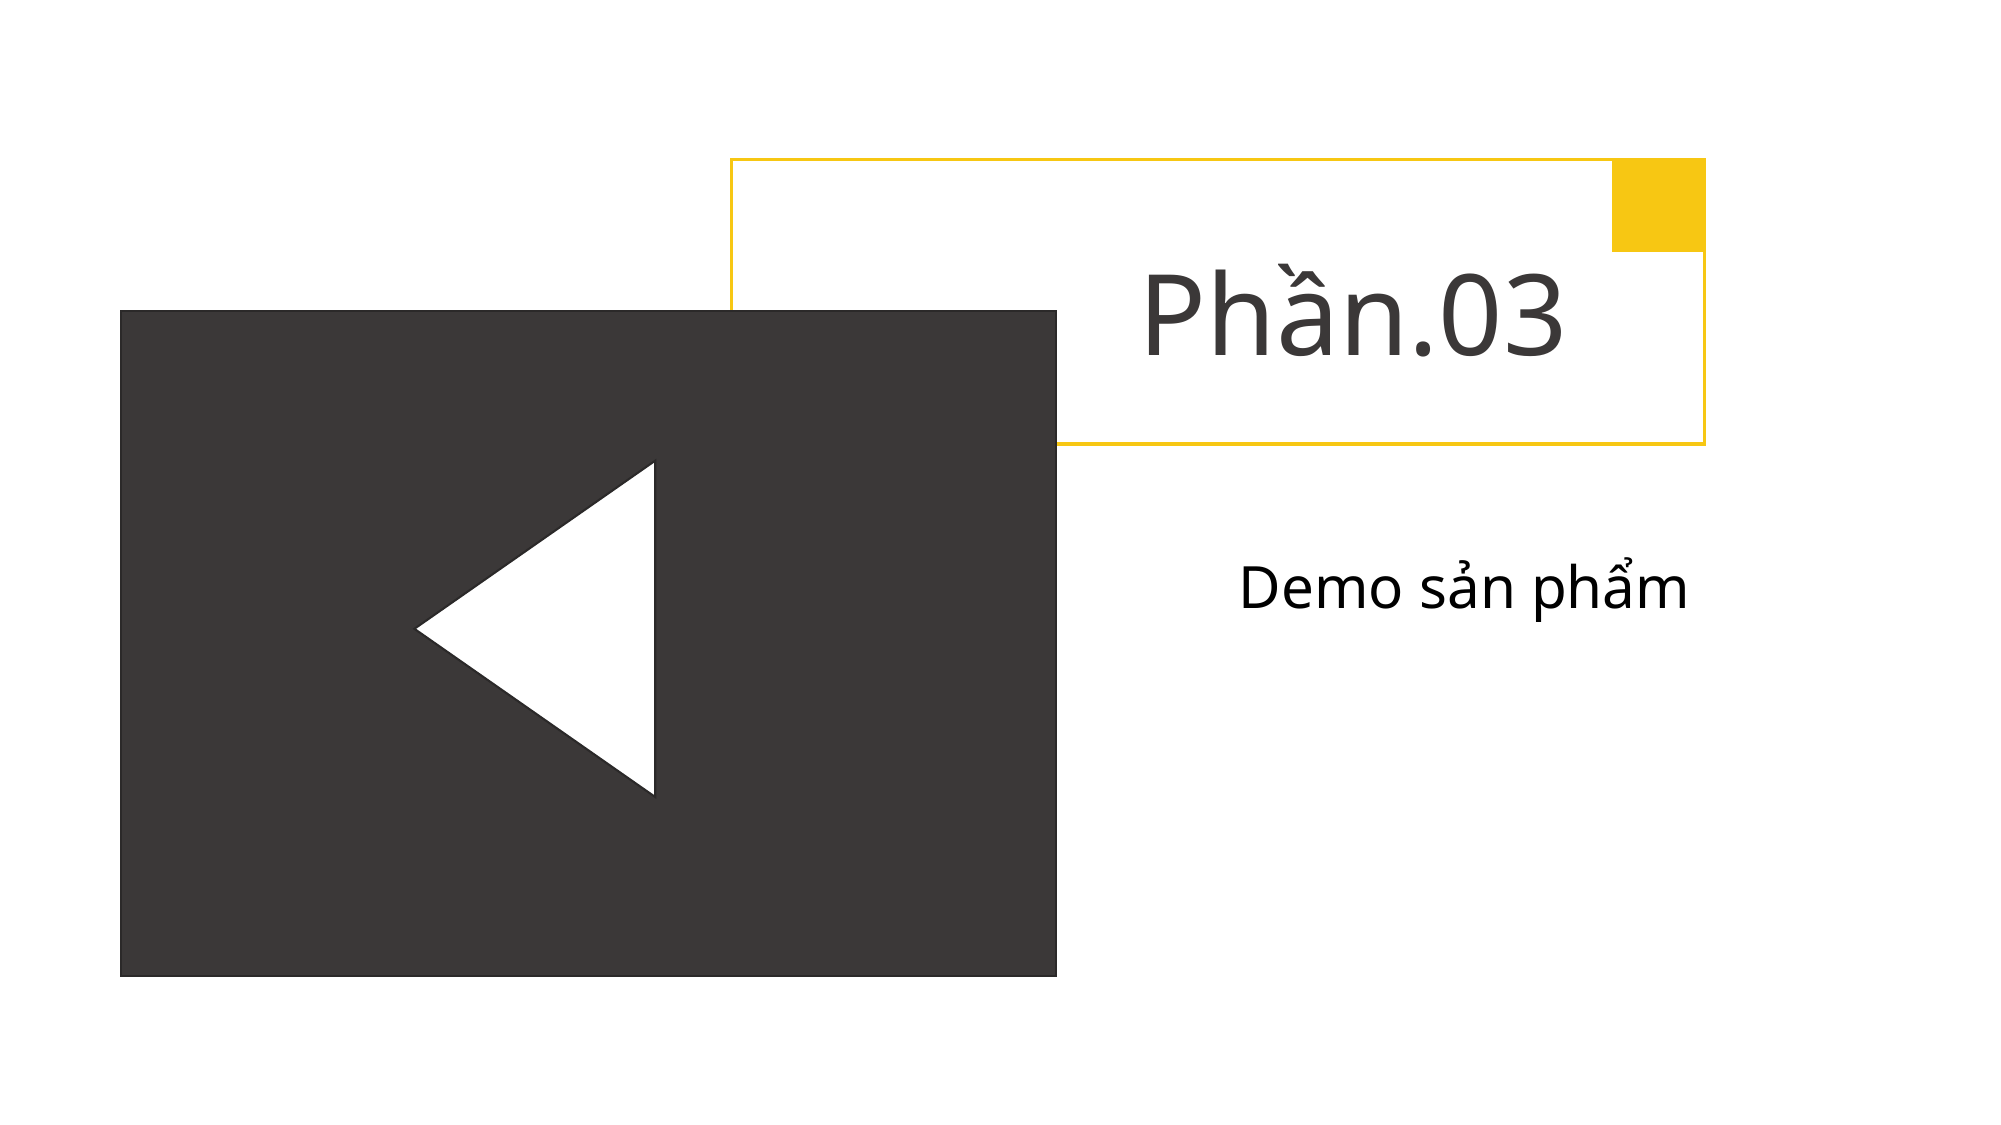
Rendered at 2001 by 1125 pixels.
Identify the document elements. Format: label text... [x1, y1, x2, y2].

text_box Phần.03 [971, 235, 1583, 386]
text_box [1611, 158, 1706, 253]
text_box [731, 158, 1706, 445]
text_box Demo sản phẩm [1057, 543, 1705, 628]
text_box [120, 310, 1057, 977]
text_box [412, 458, 657, 799]
